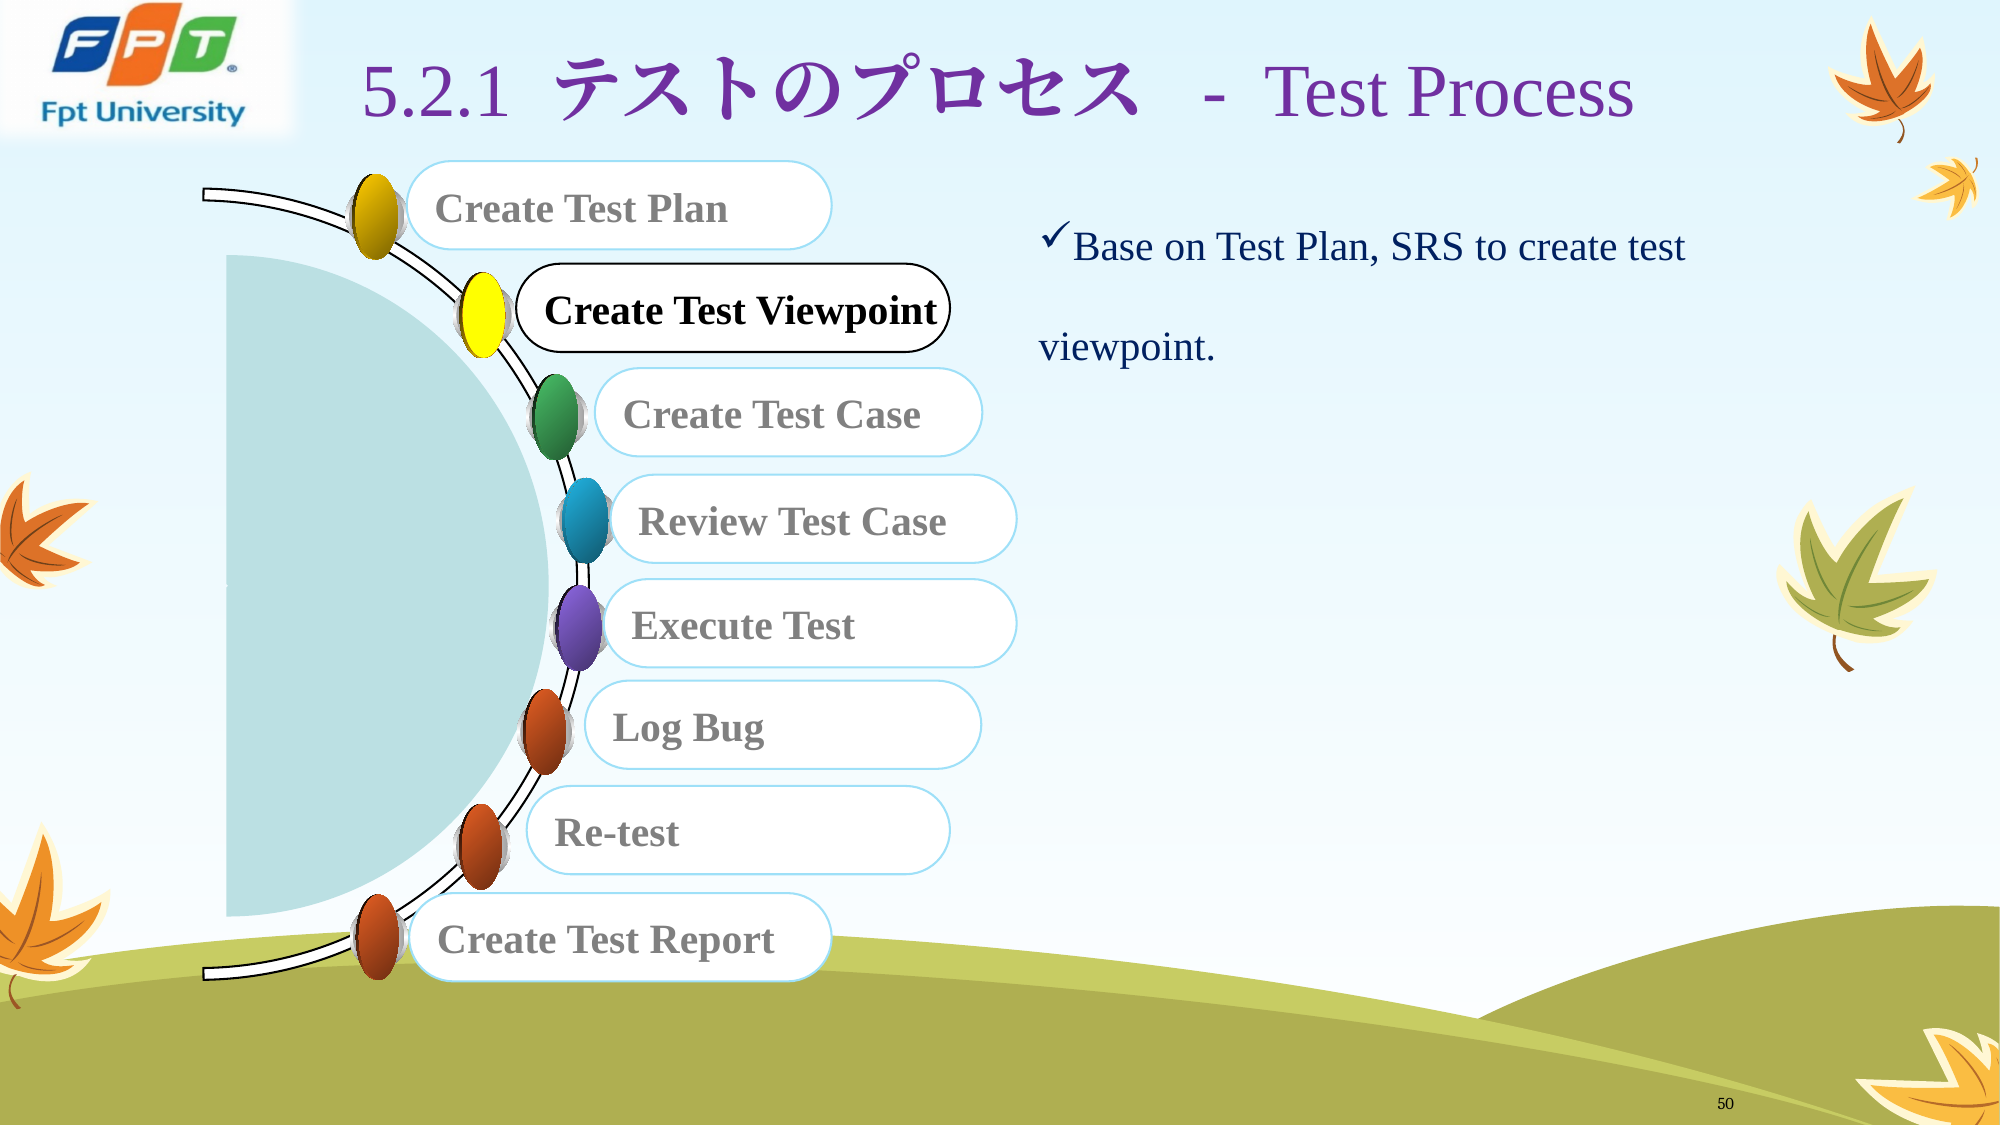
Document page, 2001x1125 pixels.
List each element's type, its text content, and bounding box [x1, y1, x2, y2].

title 5.2.1 テストのプロセス - Test Process [312, 12, 1749, 140]
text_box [548, 585, 612, 671]
text_box Create Test Viewpoint [516, 262, 952, 354]
picture [0, 0, 312, 155]
slide_number 50 [1644, 1083, 1750, 1122]
text_box Base on Test Plan, SRS to create test viewpoint. [1023, 161, 1787, 980]
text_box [345, 174, 408, 260]
text_box [226, 255, 549, 917]
text_box [561, 671, 581, 690]
text_box Re-test [525, 784, 951, 876]
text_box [349, 894, 408, 980]
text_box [452, 804, 512, 890]
text_box [555, 460, 576, 477]
text_box [503, 352, 531, 392]
text_box [202, 187, 345, 232]
text_box Log Bug [583, 679, 983, 770]
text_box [452, 272, 516, 358]
text_box Create Test Plan [408, 160, 833, 251]
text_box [555, 477, 619, 564]
text_box Create Test Case [593, 367, 984, 458]
text_box [399, 249, 452, 301]
text_box [202, 935, 349, 981]
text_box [516, 689, 576, 775]
text_box Execute Test [612, 578, 1018, 669]
text_box [575, 564, 590, 585]
text_box Create Test Report [408, 892, 833, 983]
text_box Review Test Case [619, 473, 1018, 564]
text_box [408, 867, 452, 920]
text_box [525, 374, 588, 460]
text_box [507, 775, 542, 822]
